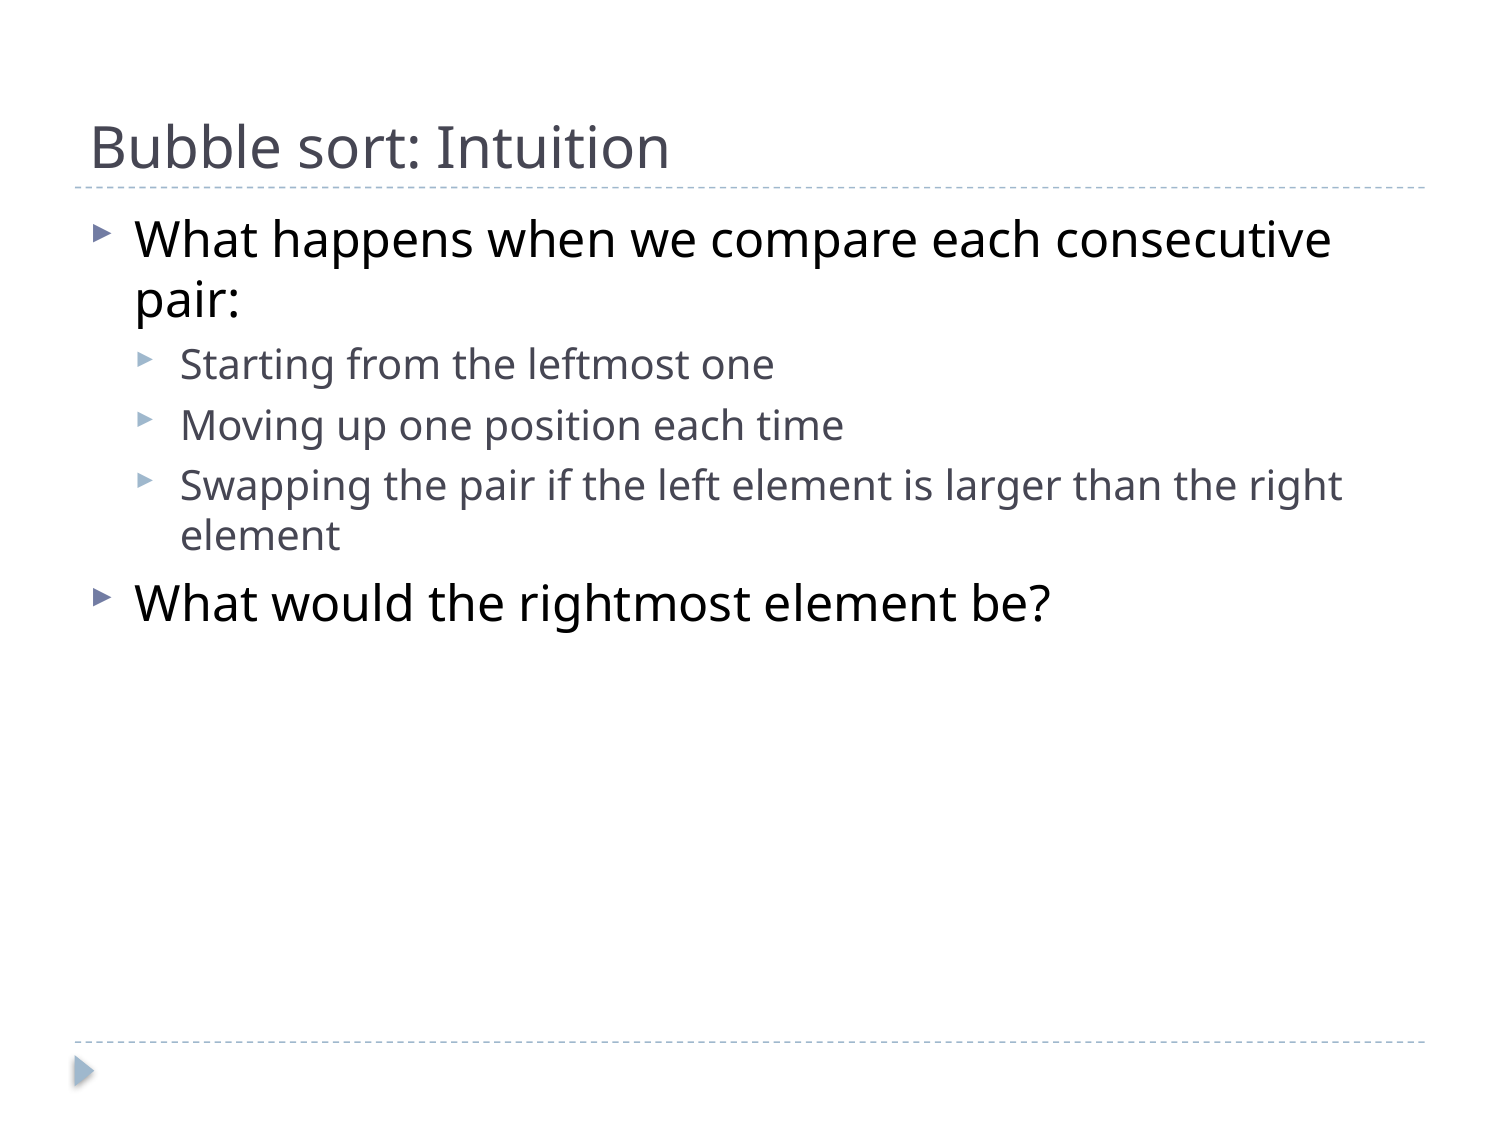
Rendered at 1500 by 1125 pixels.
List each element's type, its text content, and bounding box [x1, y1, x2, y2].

title Bubble sort: Intuition [75, 24, 1425, 188]
list What happens when we compare each consecutive pair: Starting from the leftmost one Moving up one position each time Swapping the pair if the left element is larger than the right element What would the rightmost element be? [75, 200, 1425, 1010]
